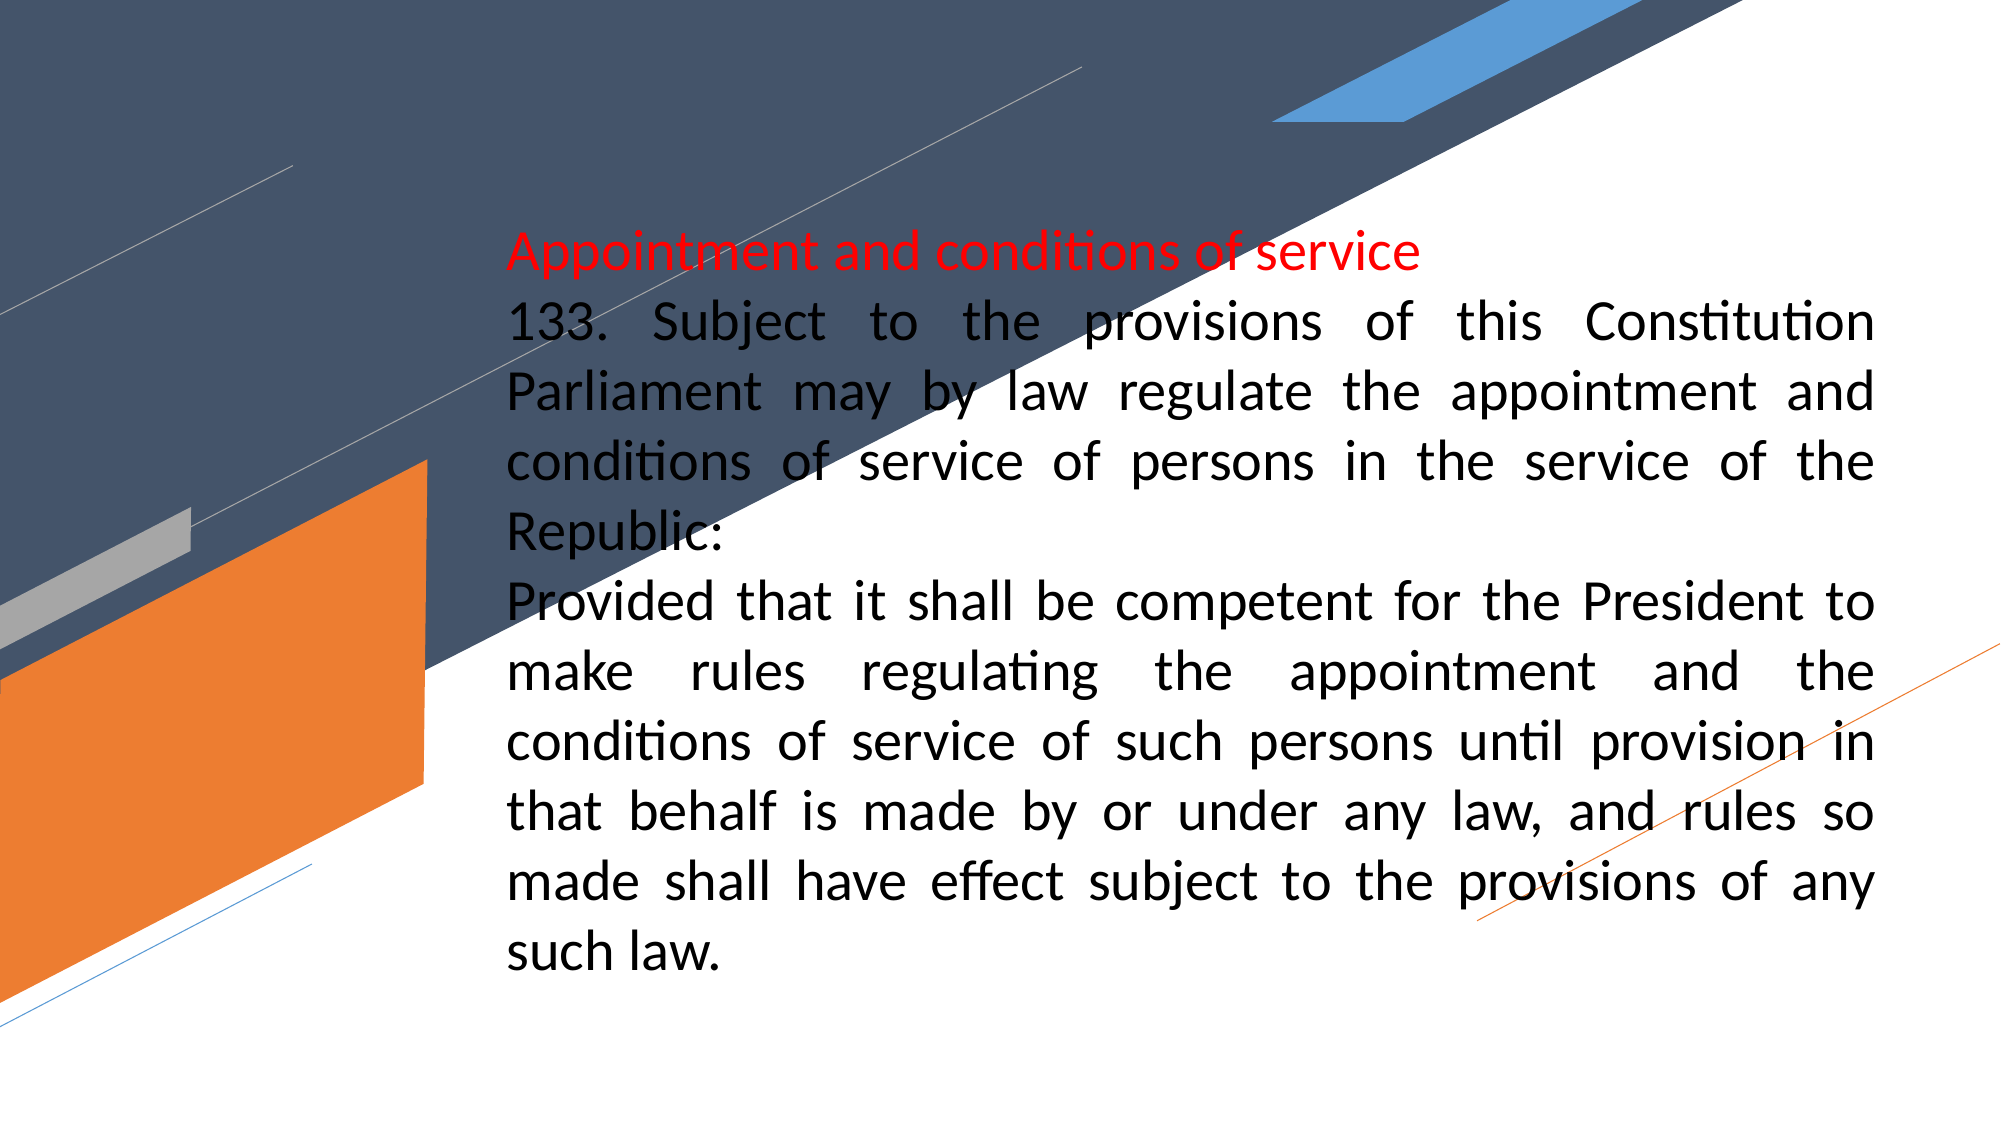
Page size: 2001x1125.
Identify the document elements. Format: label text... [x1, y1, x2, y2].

text_box Appointment and conditions of service 133. Subject to the provisions of this Constitution Parliament may by law regulate the appointment and conditions of service of persons in the service of the Republic: Provided that it shall be competent for the President to make rules regulating the appointment and the conditions of service of such persons until provision in that behalf is made by or under any law, and rules so made shall have effect subject to the provisions of any such law. [492, 204, 1892, 990]
